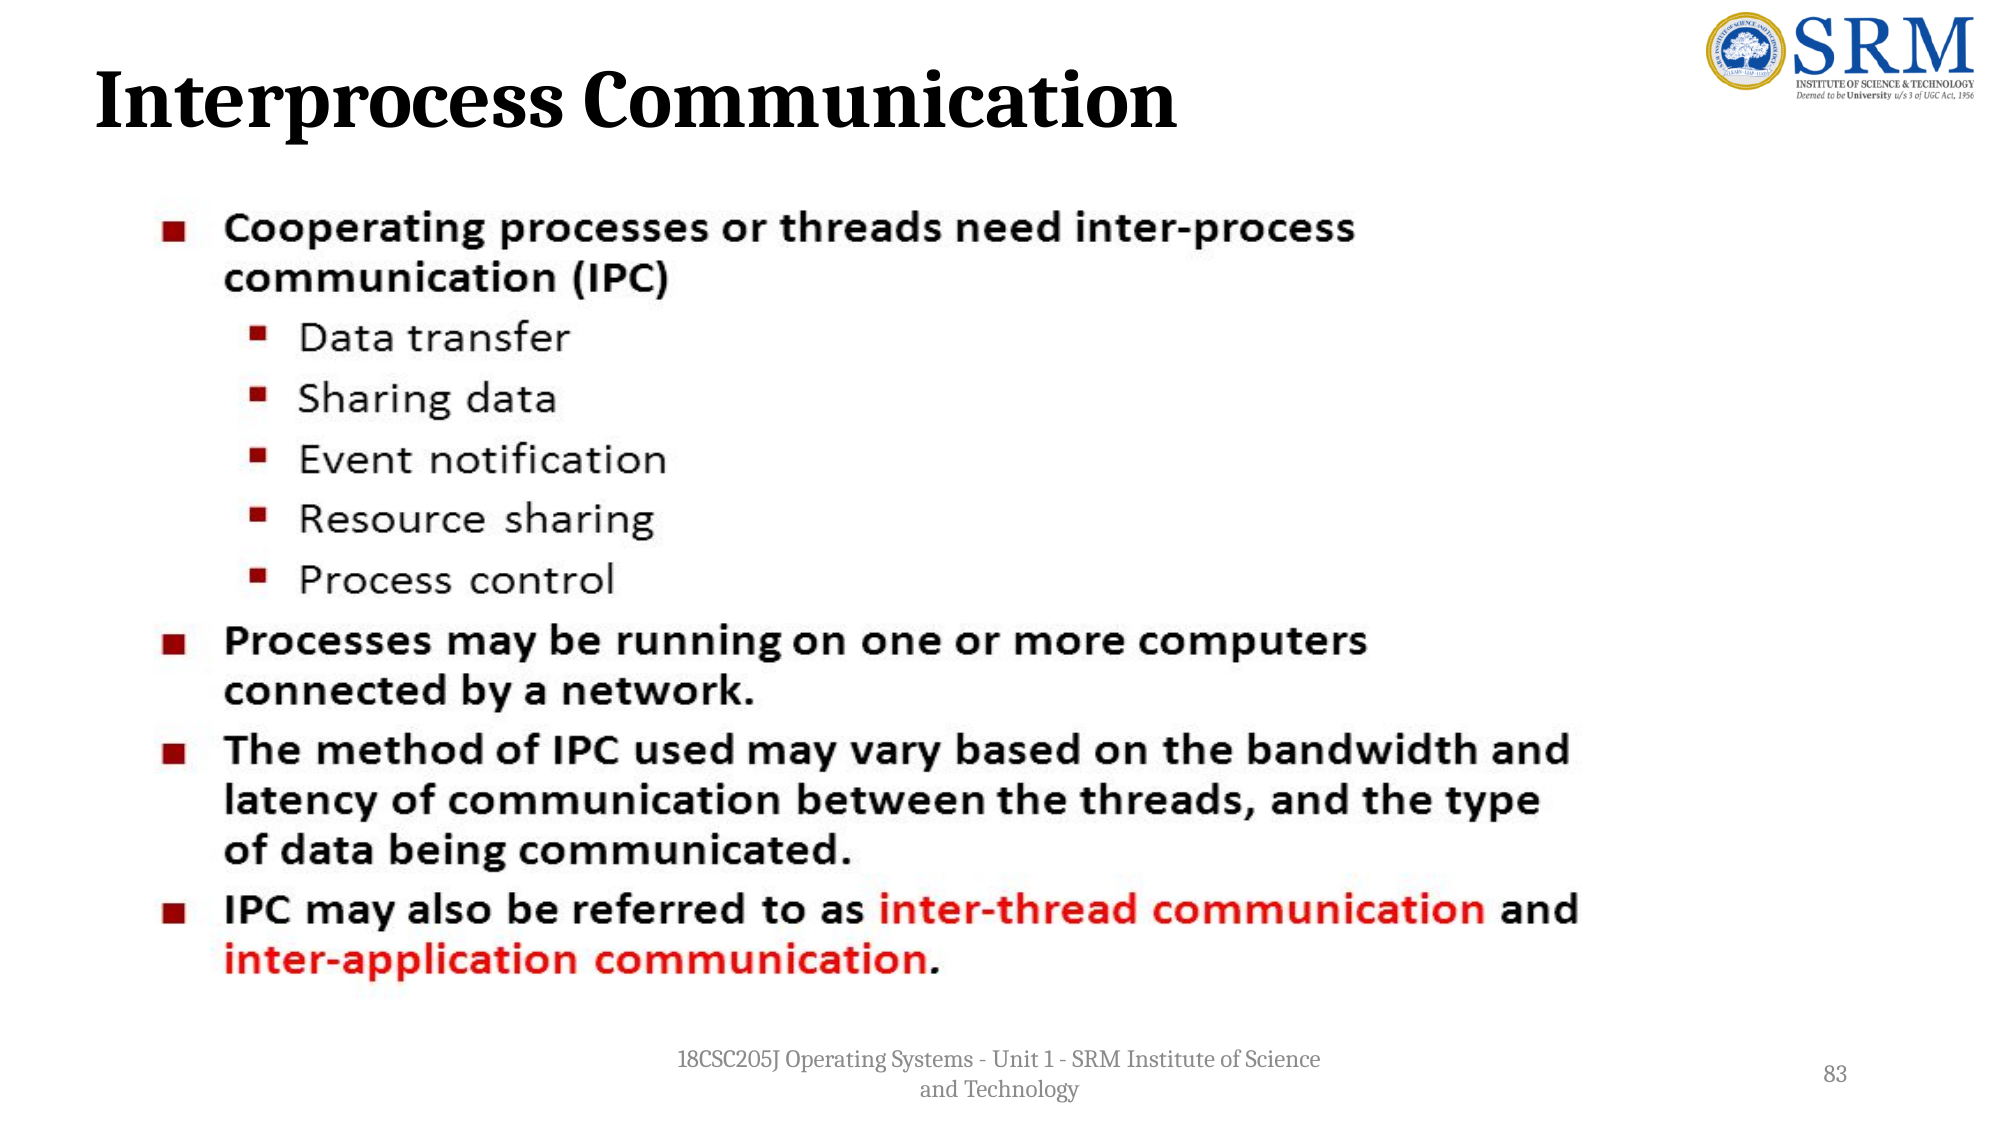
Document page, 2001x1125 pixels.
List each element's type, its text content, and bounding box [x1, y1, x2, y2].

picture [32, 188, 1728, 1015]
footer 18CSC205J Operating Systems - Unit 1 - SRM Institute of Science and Technology [662, 1042, 1338, 1103]
text_box [1097, 1035, 1751, 1095]
picture [1706, 12, 1974, 100]
title Interprocess Communication [79, 49, 1387, 151]
slide_number 83 [1412, 1042, 1863, 1103]
